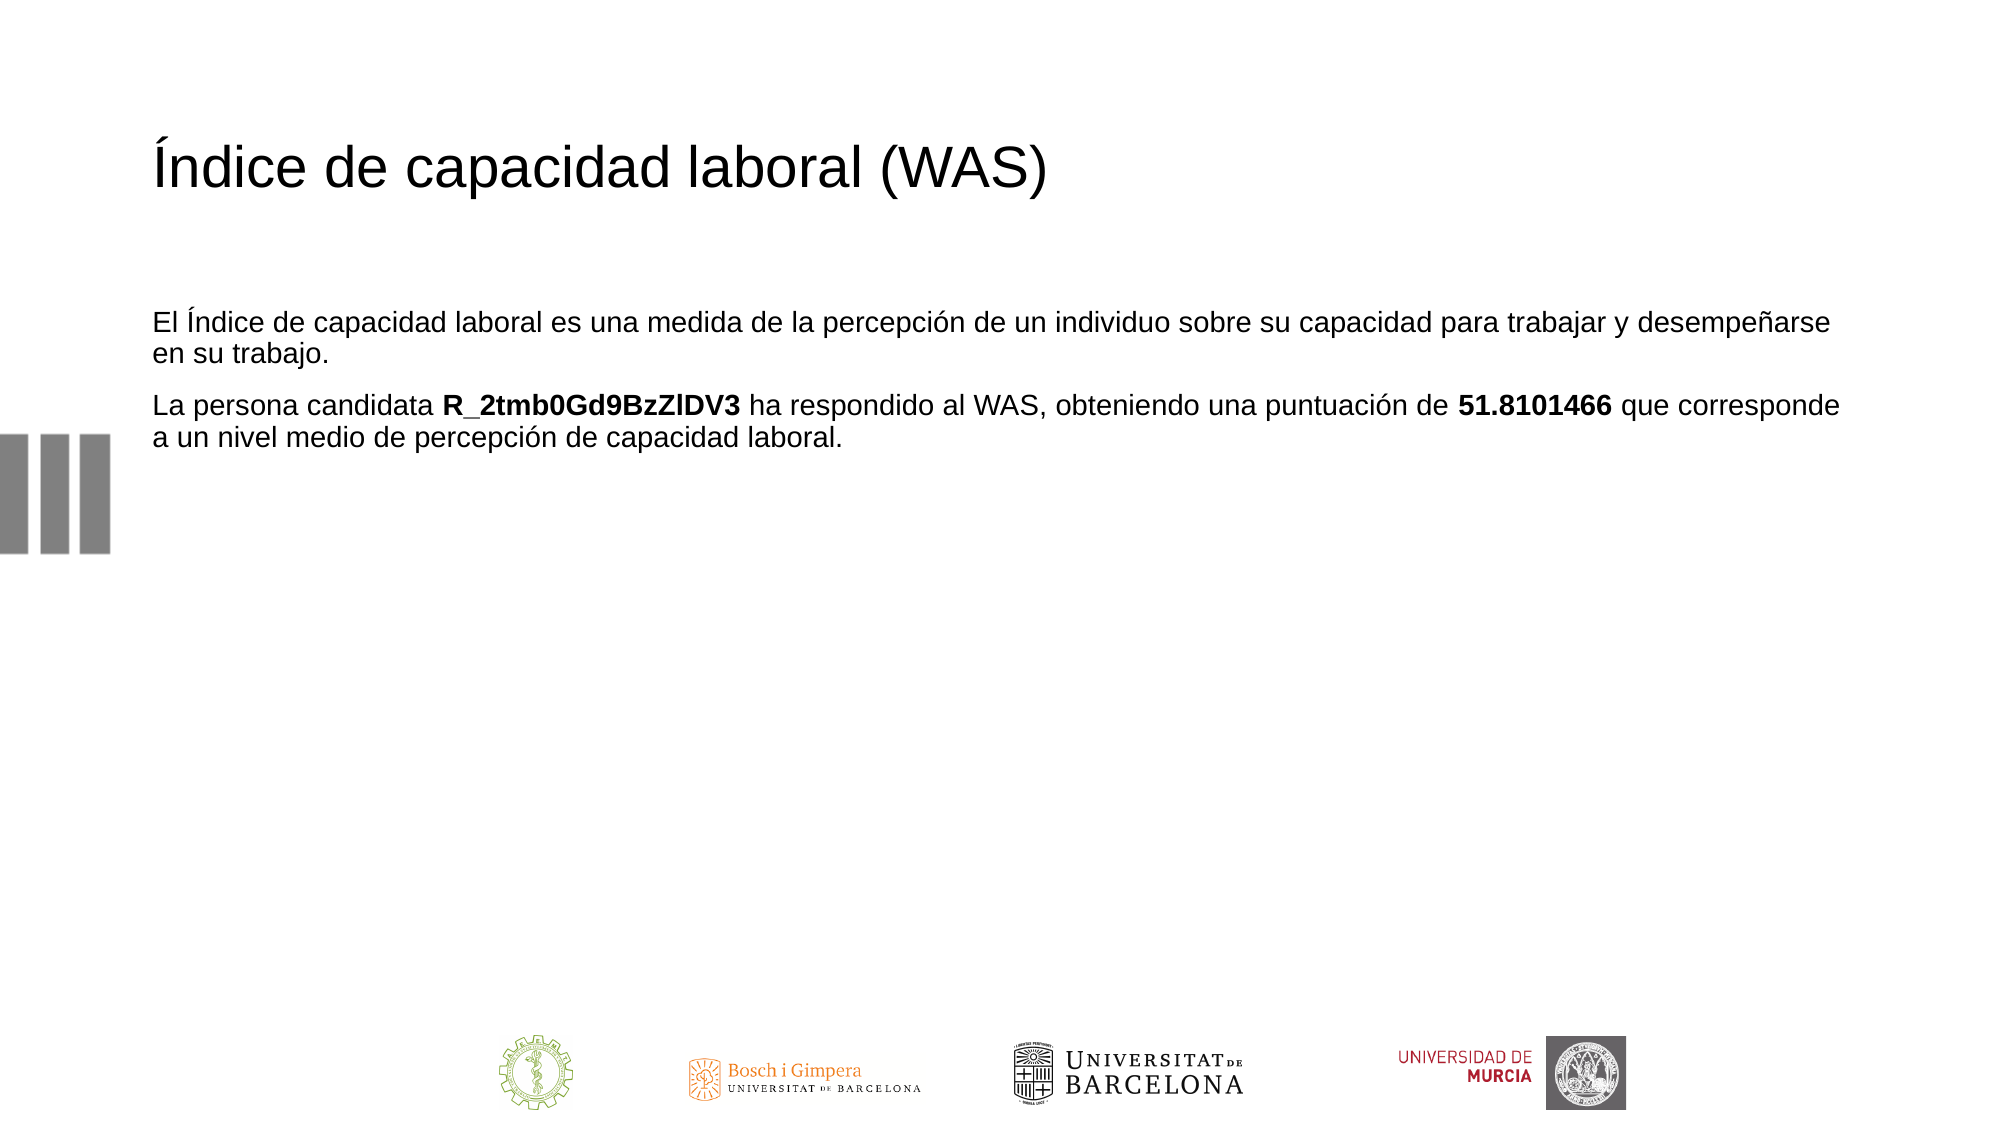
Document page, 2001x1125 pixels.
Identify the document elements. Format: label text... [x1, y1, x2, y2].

list El Índice de capacidad laboral es una medida de la percepción de un individuo sobre su capacidad para trabajar y desempeñarse en su trabajo. La persona candidata R_2tmb0Gd9BzZlDV3 ha respondido al WAS, obteniendo una puntuación de 51.8101466 que corresponde a un nivel medio de percepción de capacidad laboral. [137, 299, 1863, 1014]
picture [684, 1031, 926, 1125]
title Índice de capacidad laboral (WAS) [137, 59, 1863, 278]
picture [499, 1035, 573, 1110]
picture [0, 420, 123, 563]
picture [1331, 1036, 1627, 1110]
picture [1014, 1042, 1243, 1105]
